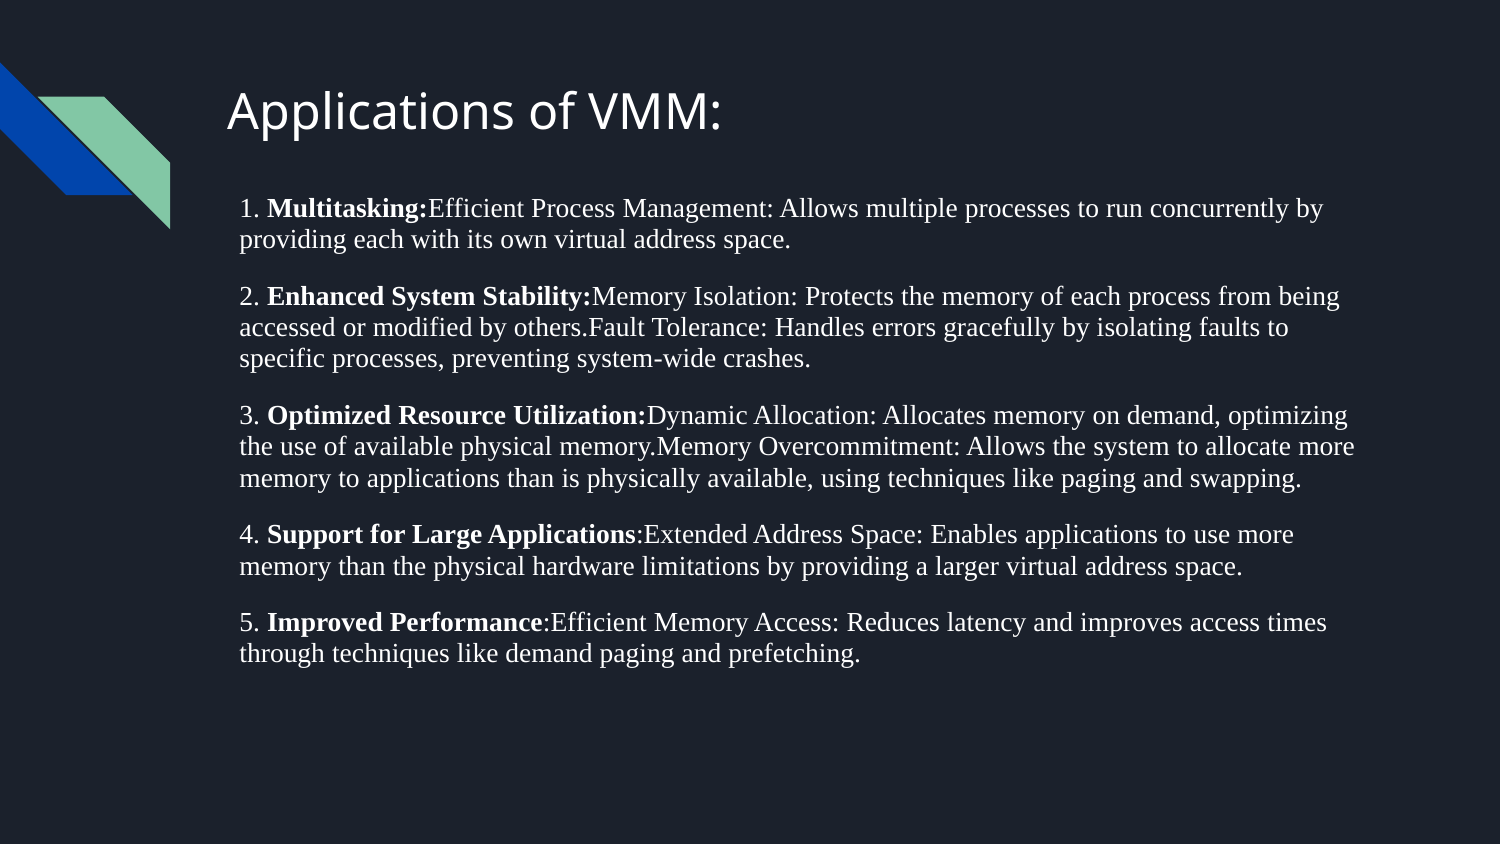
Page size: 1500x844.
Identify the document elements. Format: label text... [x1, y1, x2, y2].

title Applications of VMM: [212, 64, 1368, 215]
list 1. Multitasking:Efficient Process Management: Allows multiple processes to run concurrently by providing each with its own virtual address space. 2. Enhanced System Stability:Memory Isolation: Protects the memory of each process from being accessed or modified by others.Fault Tolerance: Handles errors gracefully by isolating faults to specific processes, preventing system-wide crashes. 3. Optimized Resource Utilization:Dynamic Allocation: Allocates memory on demand, optimizing the use of available physical memory.Memory Overcommitment: Allows the system to allocate more memory to applications than is physically available, using techniques like paging and swapping. 4. Support for Large Applications:Extended Address Space: Enables applications to use more memory than the physical hardware limitations by providing a larger virtual address space. 5. Improved Performance:Efficient Memory Access: Reduces latency and improves access times through techniques like demand paging and prefetching. [224, 177, 1380, 745]
